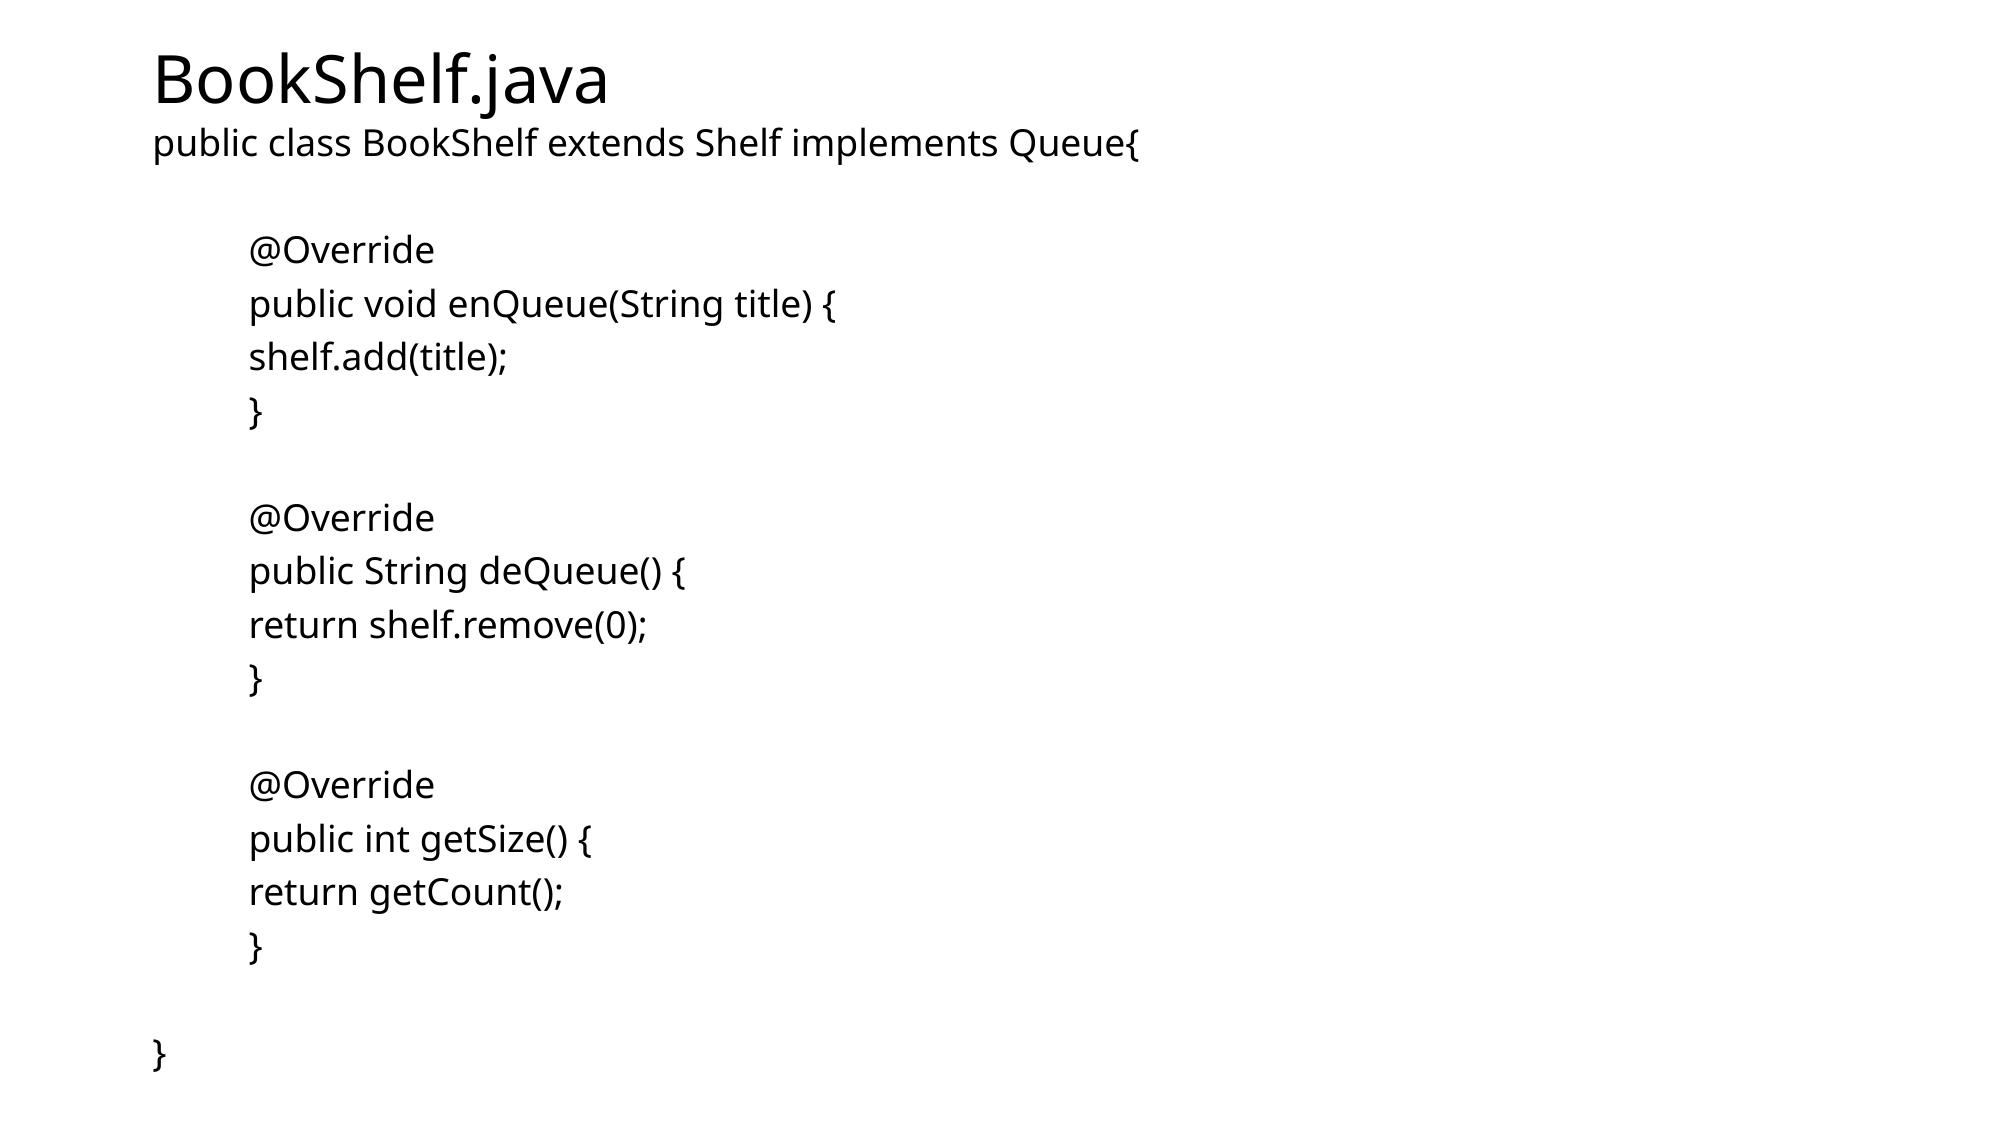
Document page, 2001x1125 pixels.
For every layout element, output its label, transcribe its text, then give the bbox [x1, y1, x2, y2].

list public class BookShelf extends Shelf implements Queue{ @Override public void enQueue(String title) { shelf.add(title); } @Override public String deQueue() { return shelf.remove(0); } @Override public int getSize() { return getCount(); } } [137, 117, 1863, 1097]
title BookShelf.java [137, 23, 1863, 117]
